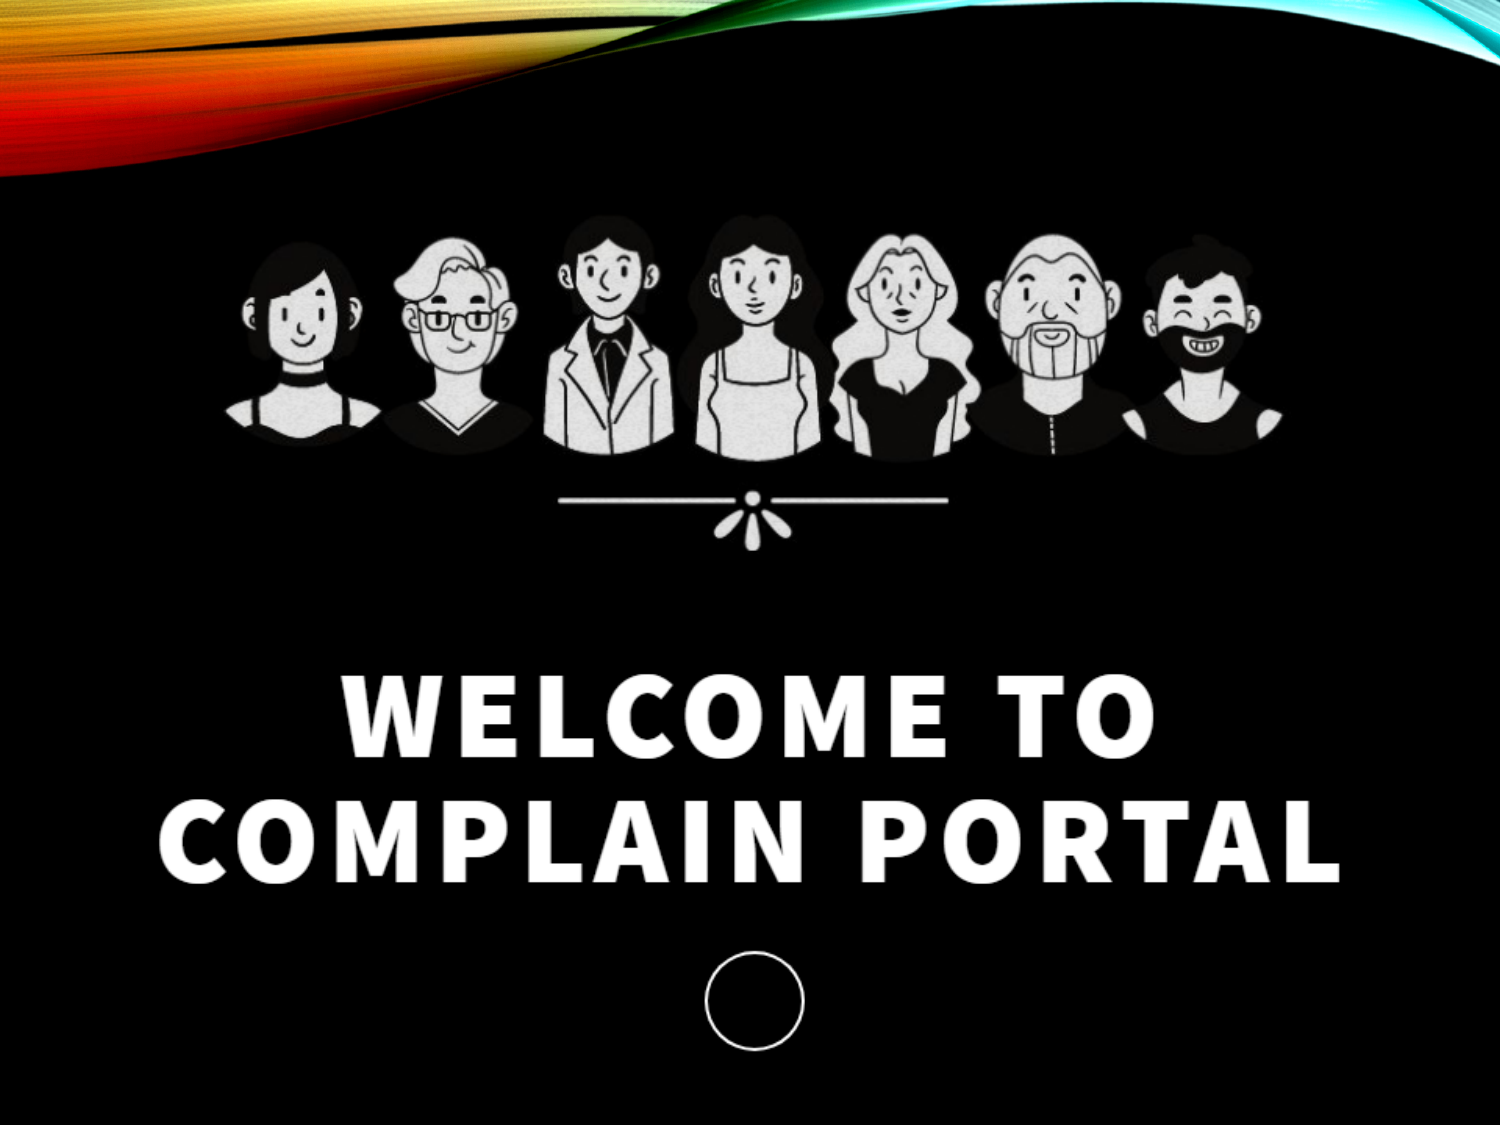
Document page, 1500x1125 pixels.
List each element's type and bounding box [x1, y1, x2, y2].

picture [0, 0, 1500, 178]
picture [99, 199, 1413, 1076]
